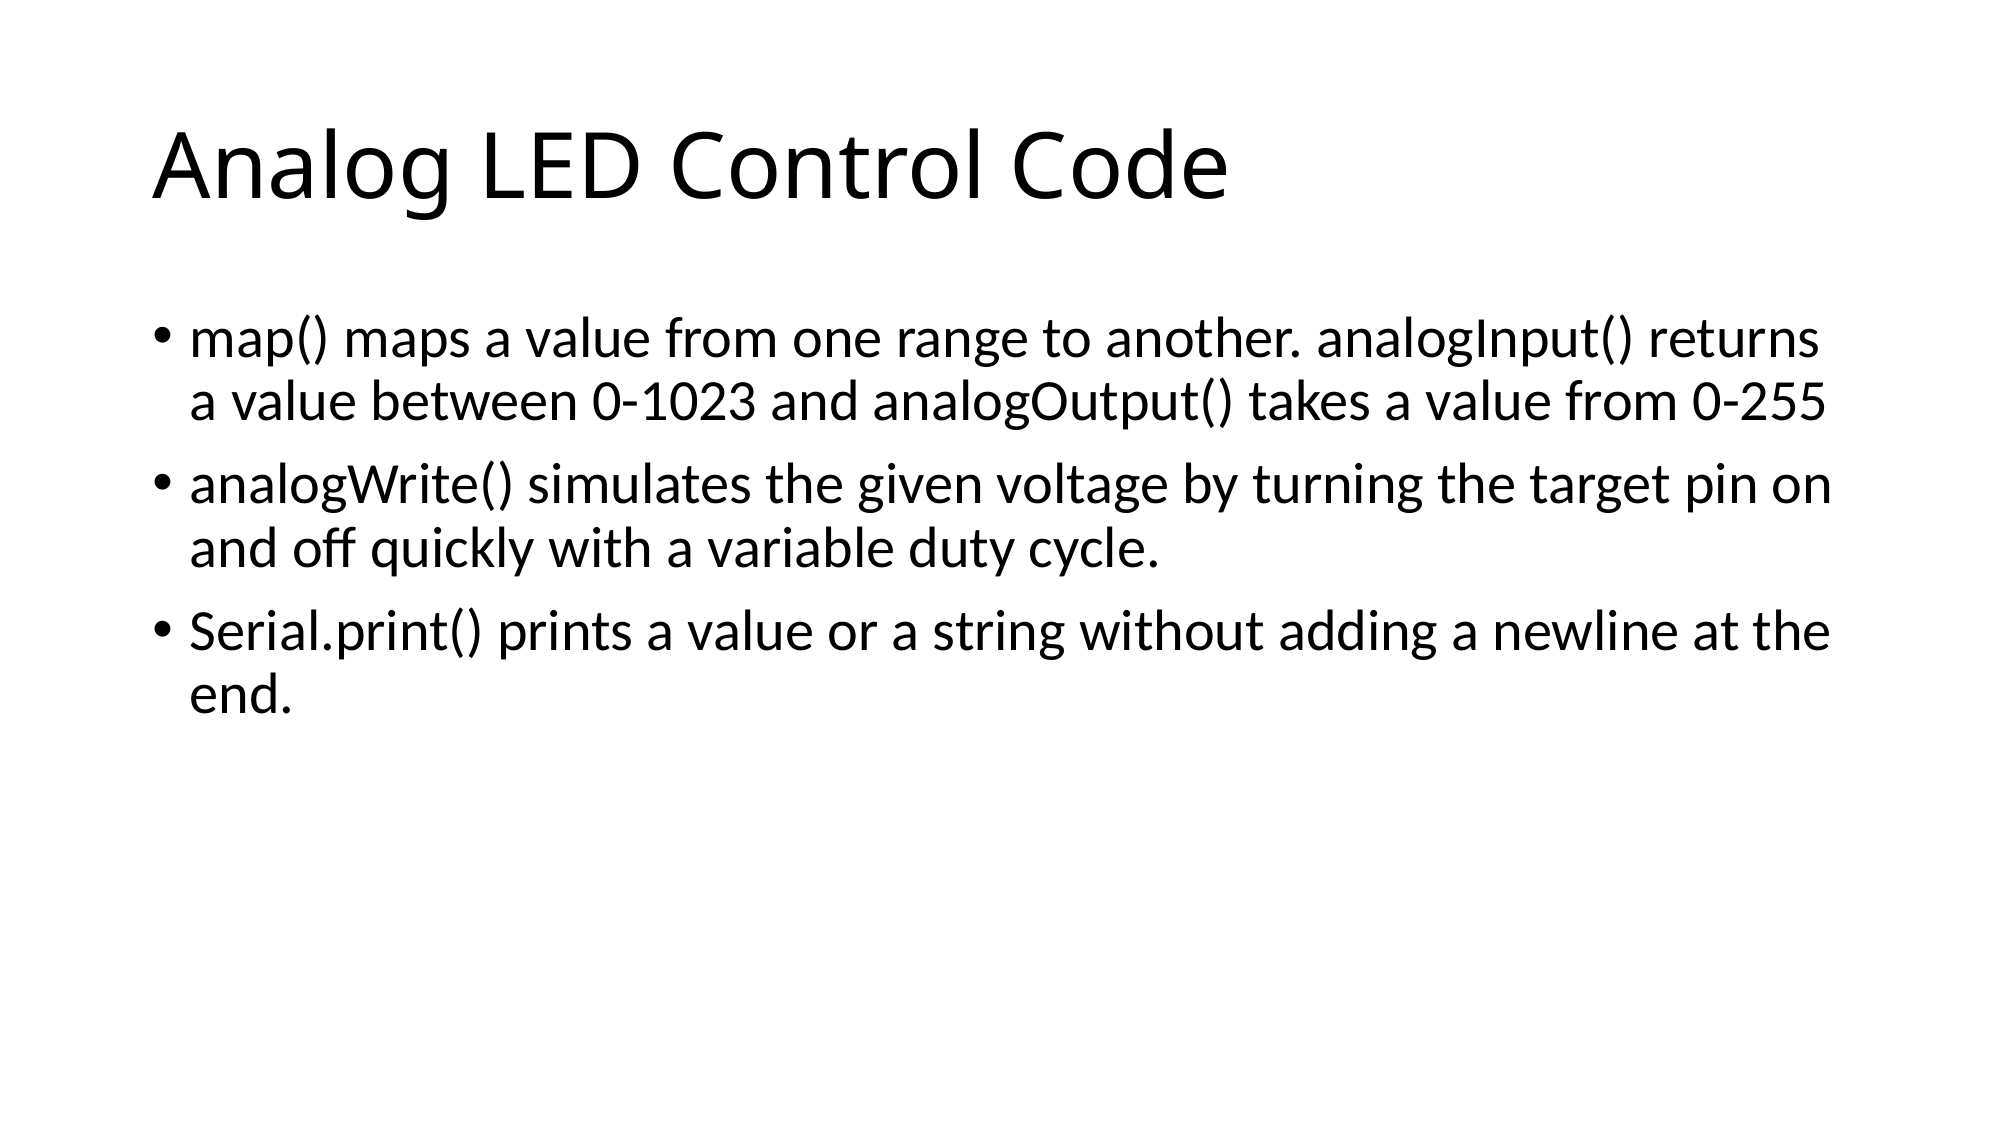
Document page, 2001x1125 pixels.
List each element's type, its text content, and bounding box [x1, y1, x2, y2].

title Analog LED Control Code [137, 59, 1863, 278]
list map() maps a value from one range to another. analogInput() returns a value between 0-1023 and analogOutput() takes a value from 0-255 analogWrite() simulates the given voltage by turning the target pin on and off quickly with a variable duty cycle. Serial.print() prints a value or a string without adding a newline at the end. [137, 299, 1863, 1014]
